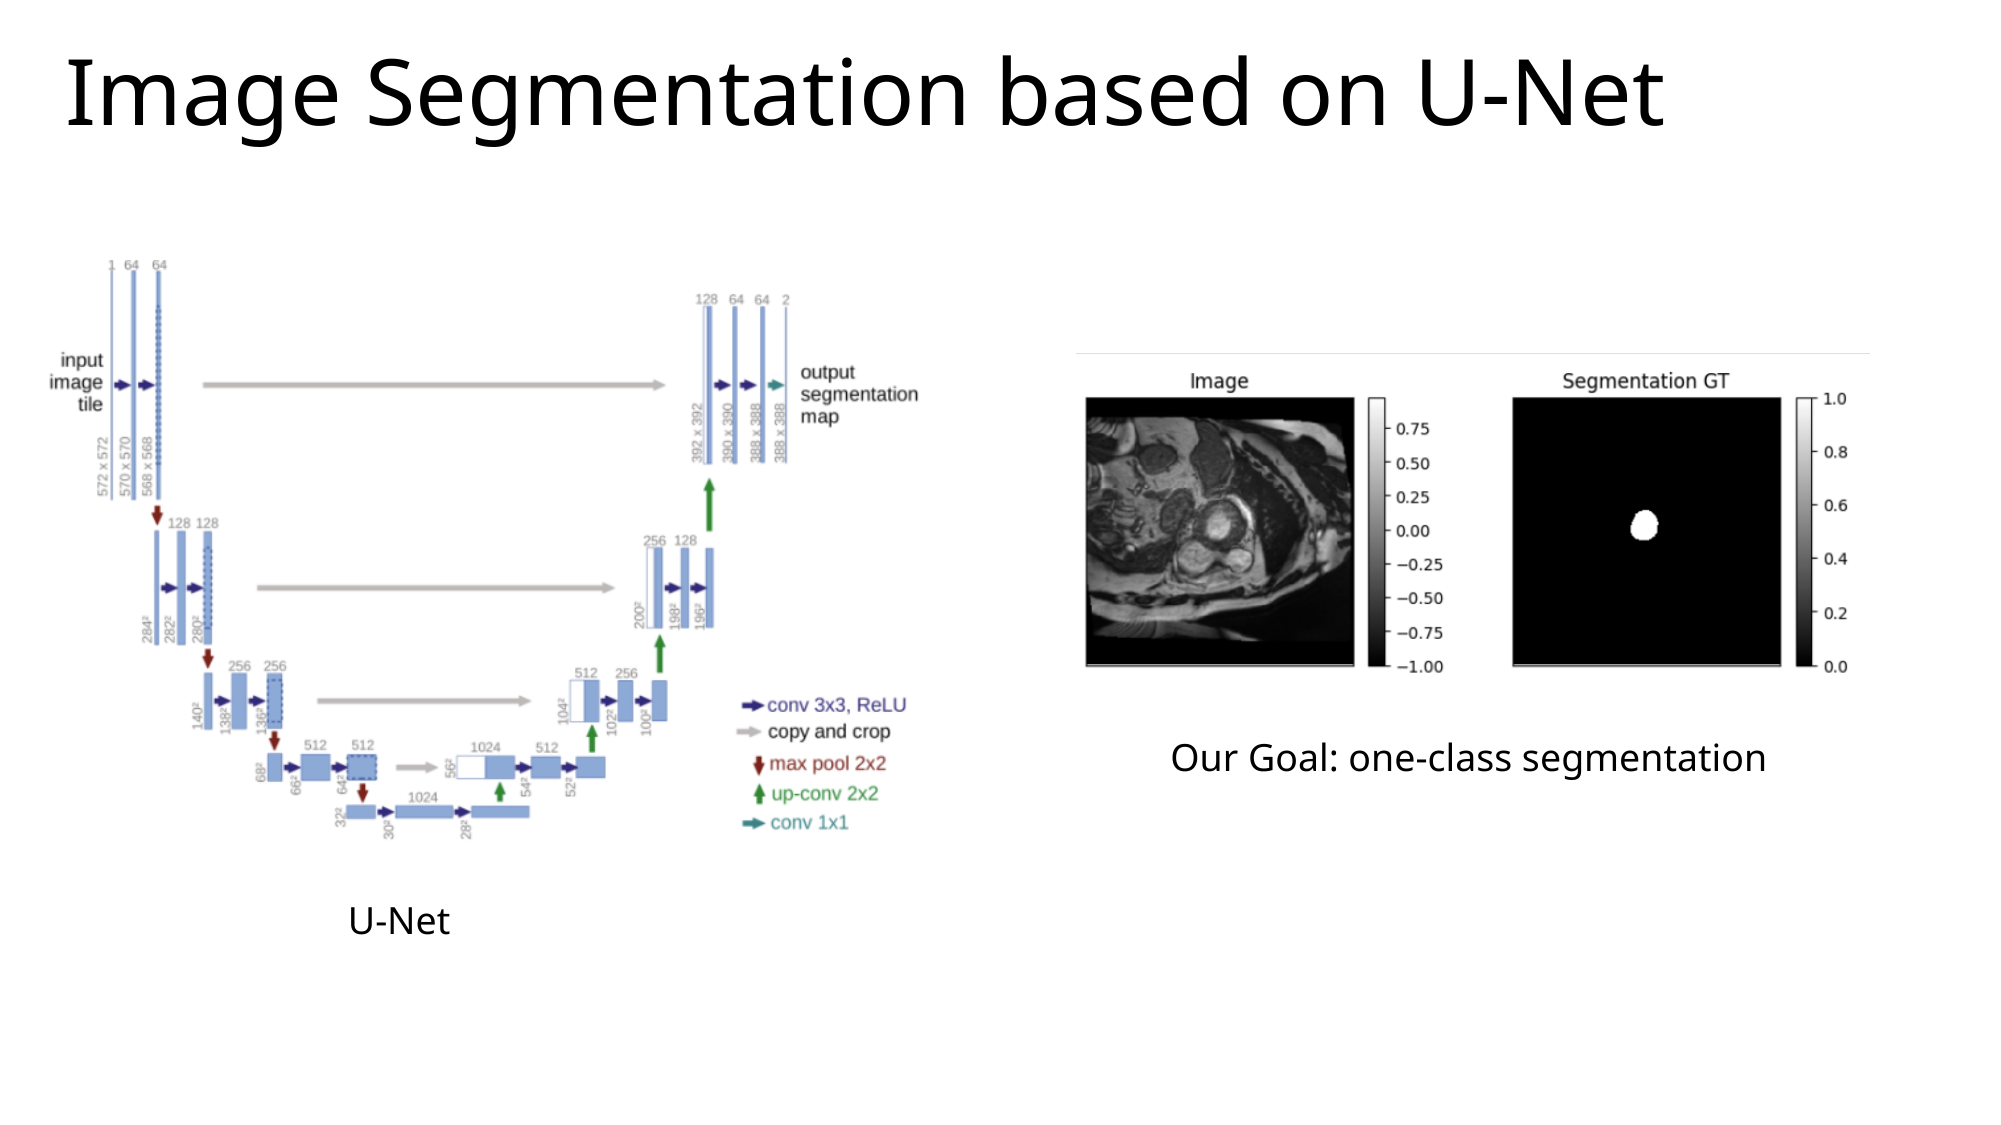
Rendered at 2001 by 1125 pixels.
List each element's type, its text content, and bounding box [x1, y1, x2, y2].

picture [34, 260, 924, 864]
title Image Segmentation based on U-Net [50, 0, 1776, 205]
text_box U-Net [333, 889, 572, 950]
text_box Our Goal: one-class segmentation [1155, 726, 1791, 787]
picture [1076, 353, 1870, 698]
